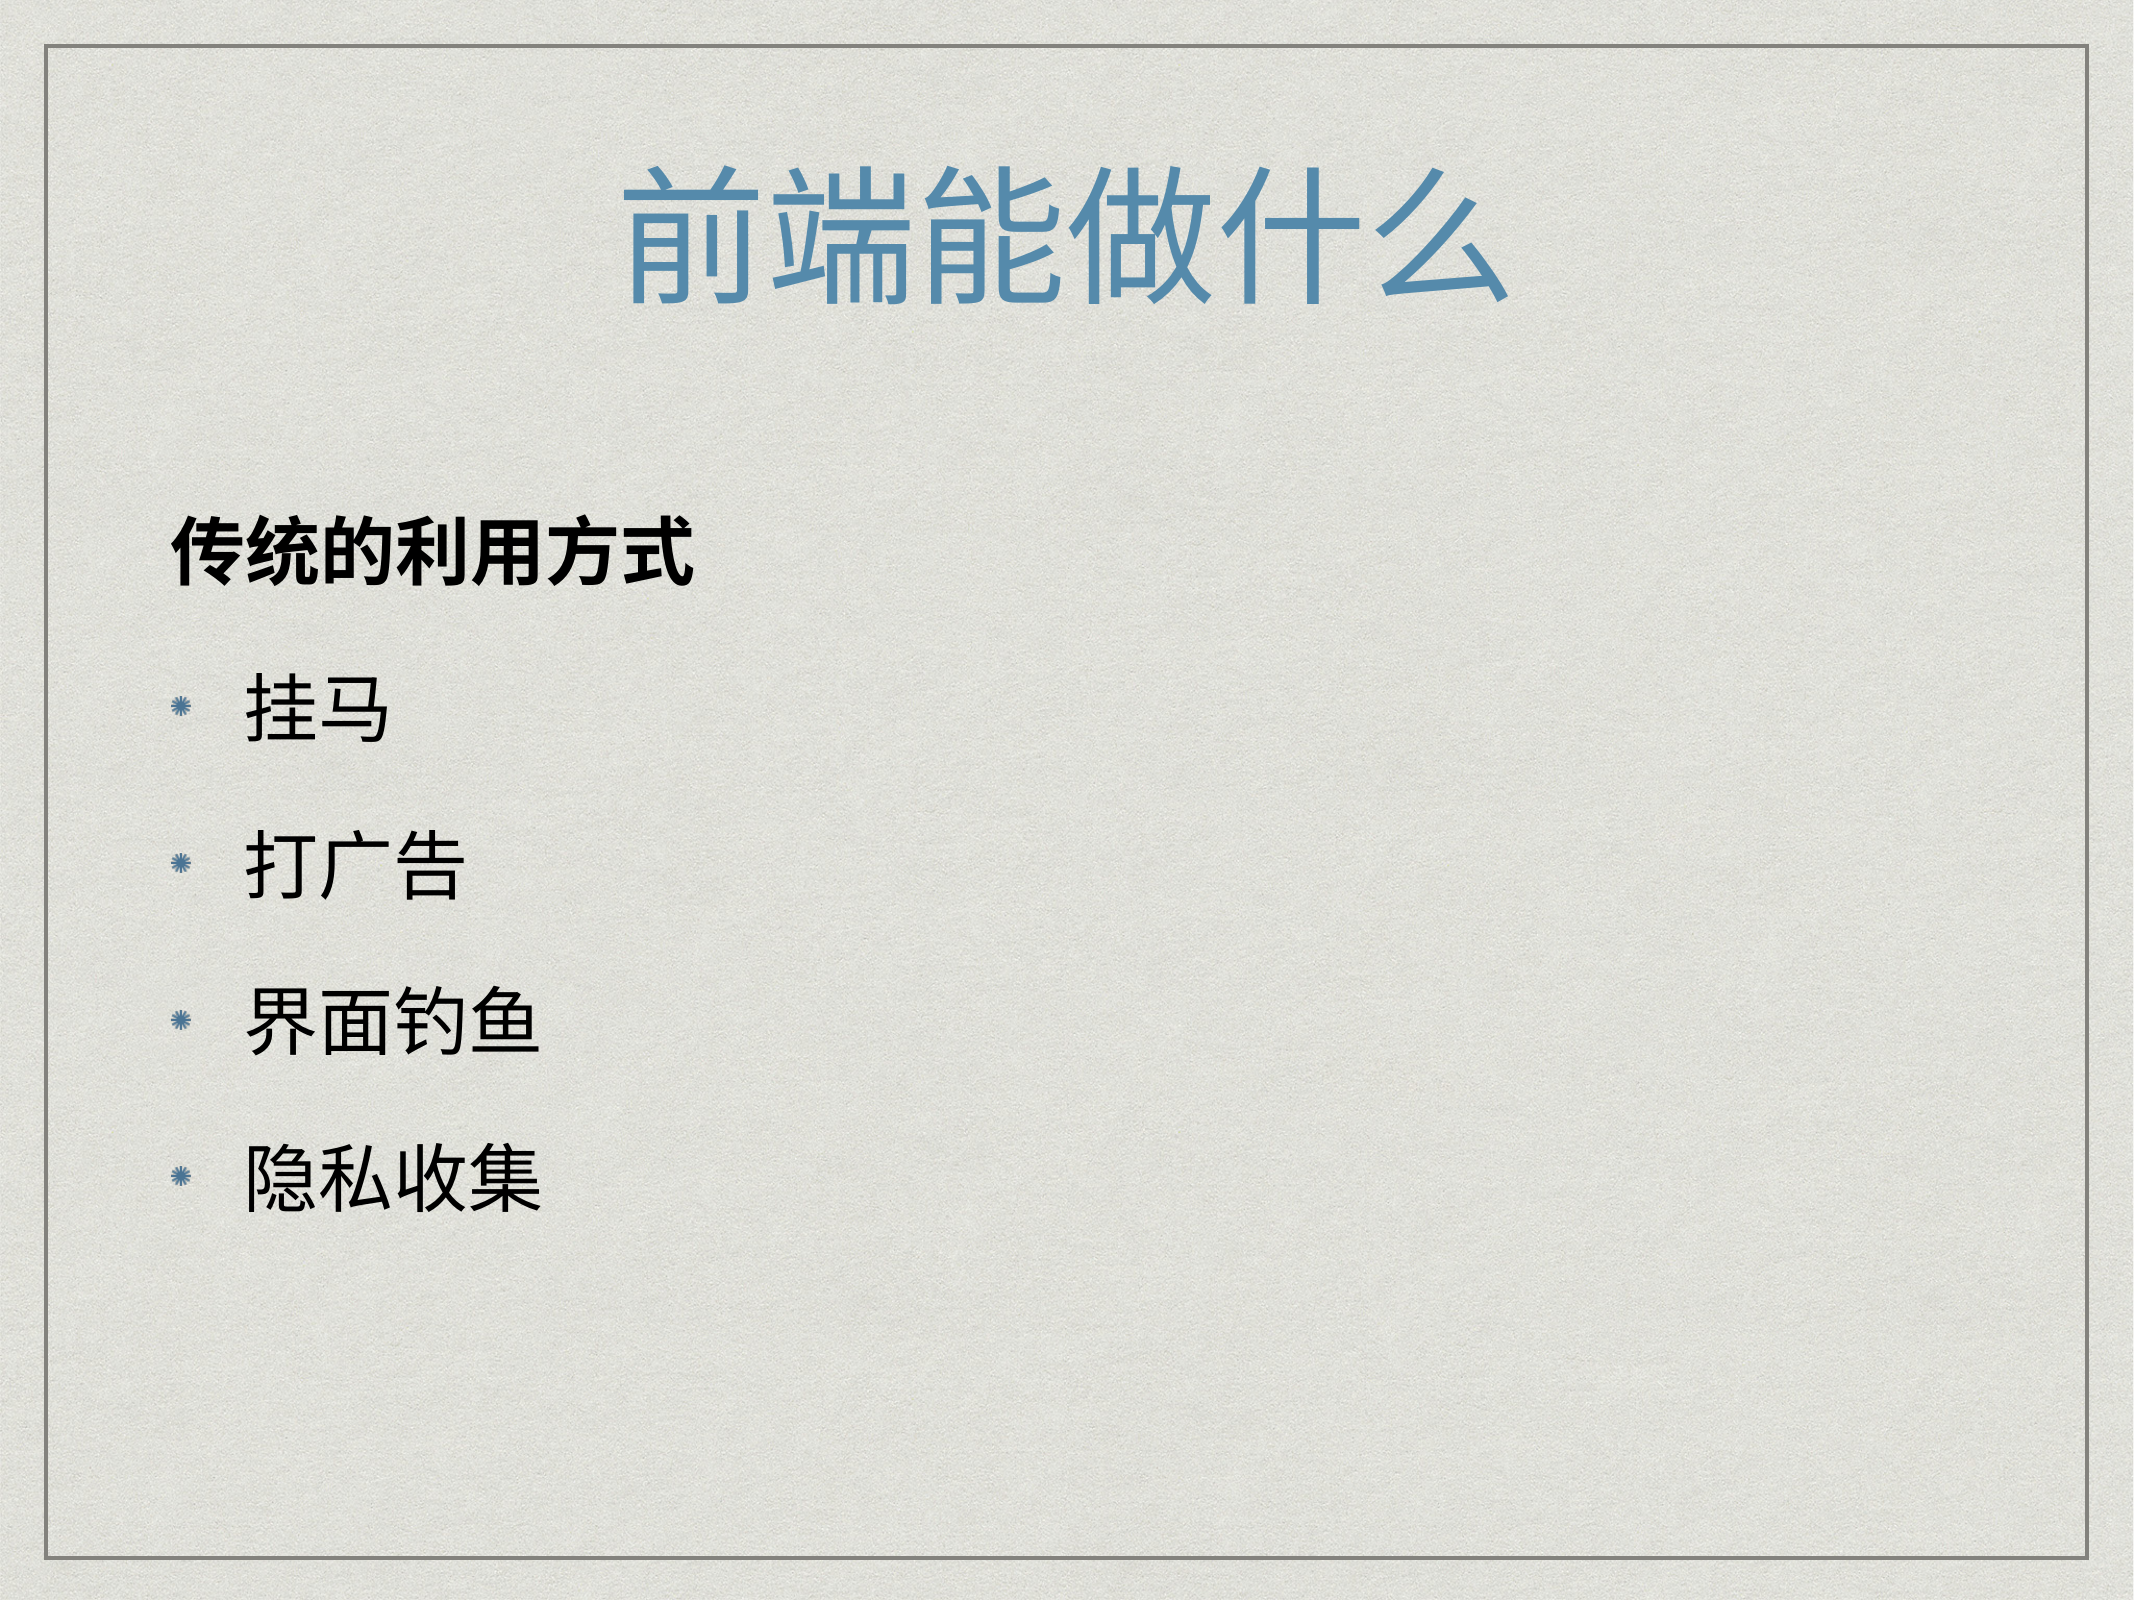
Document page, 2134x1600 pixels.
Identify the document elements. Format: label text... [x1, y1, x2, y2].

picture [0, 0, 2134, 1600]
title 前端能做什么 [170, 43, 1963, 445]
list 传统的利用方式 挂马 打广告 界面钓鱼 隐私收集 [170, 459, 1963, 1434]
